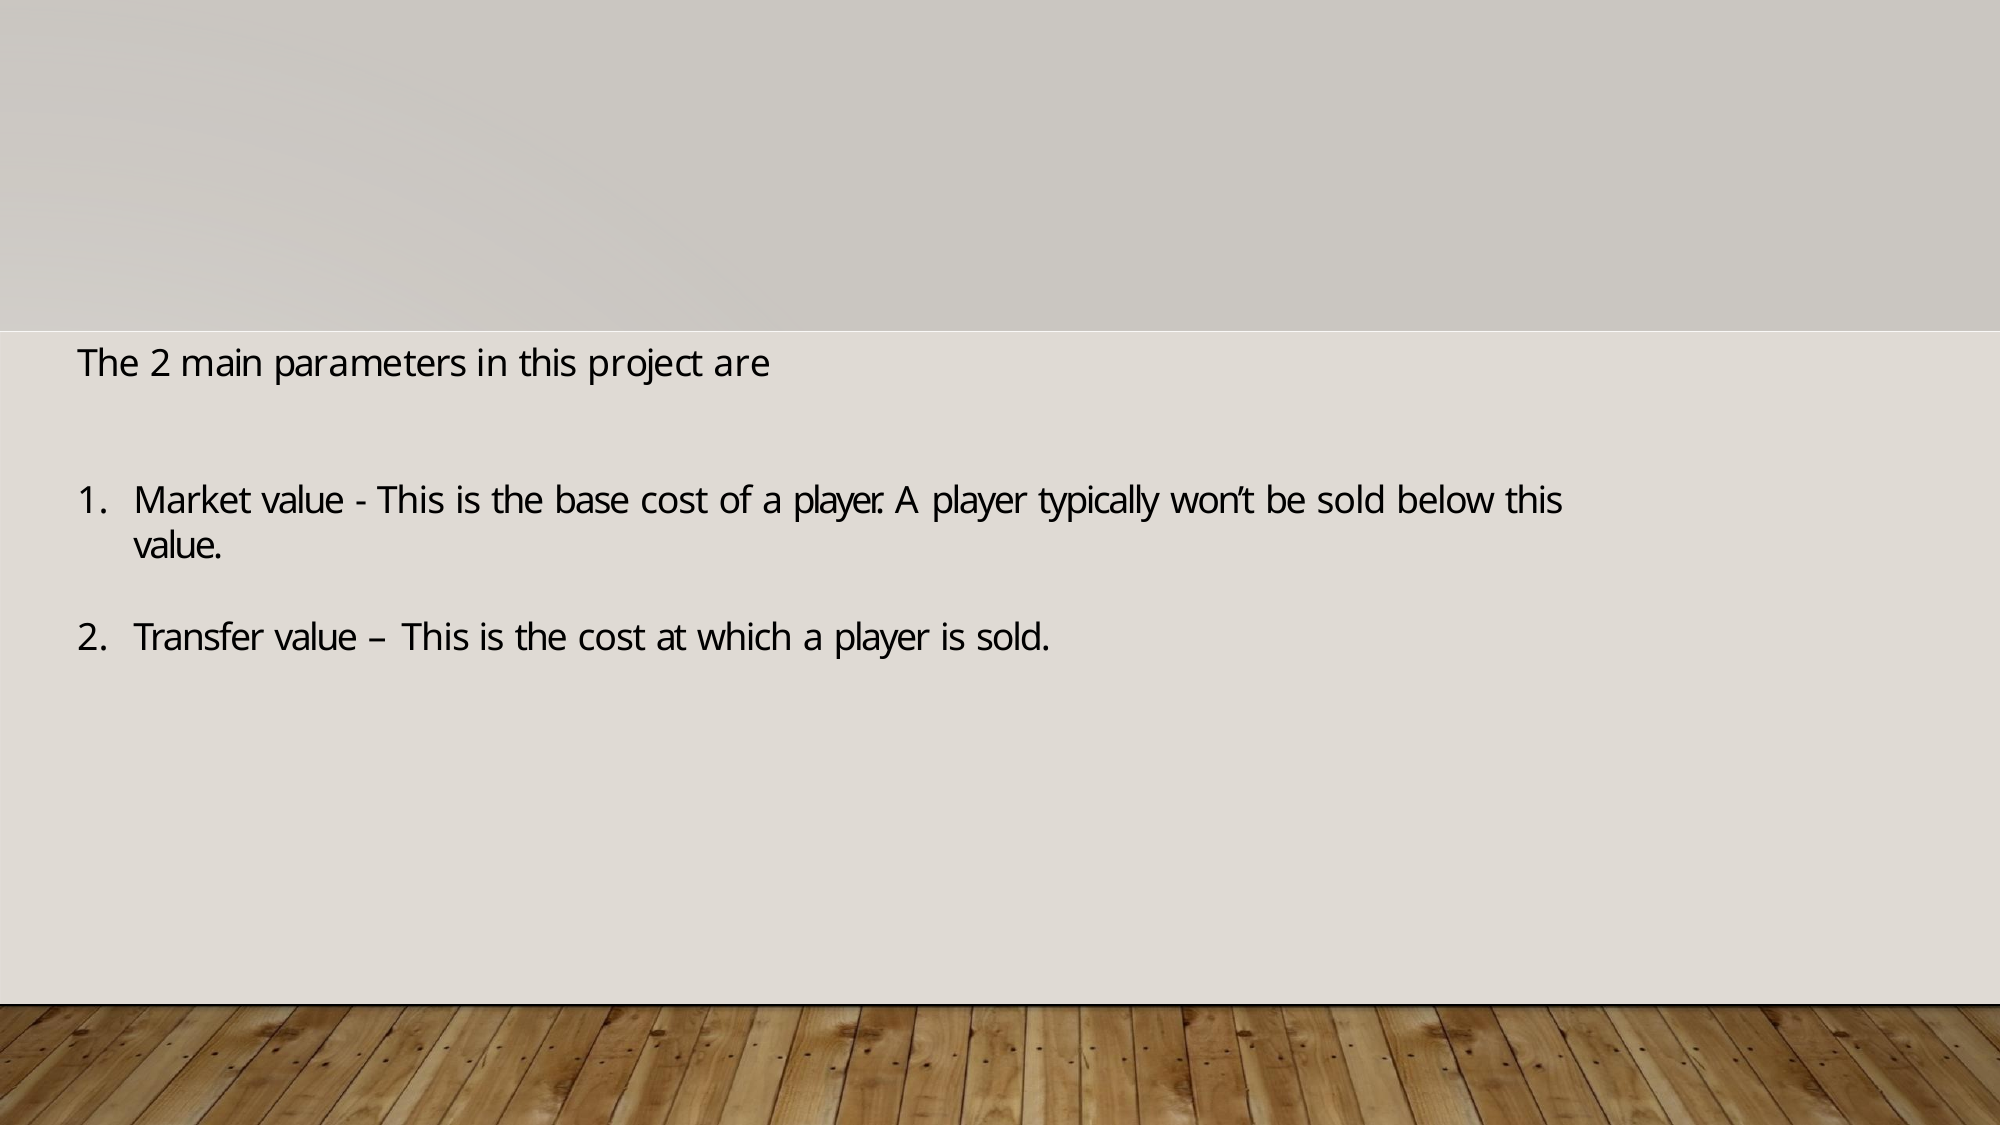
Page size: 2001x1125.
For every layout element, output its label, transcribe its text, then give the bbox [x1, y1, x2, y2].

text_box The 2 main parameters in this project are Market value - This is the base cost of a player. A player typically won’t be sold below this value. Transfer value – This is the cost at which a player is sold. [75, 337, 1578, 658]
picture [0, 0, 2000, 1004]
picture [0, 1006, 2000, 1125]
